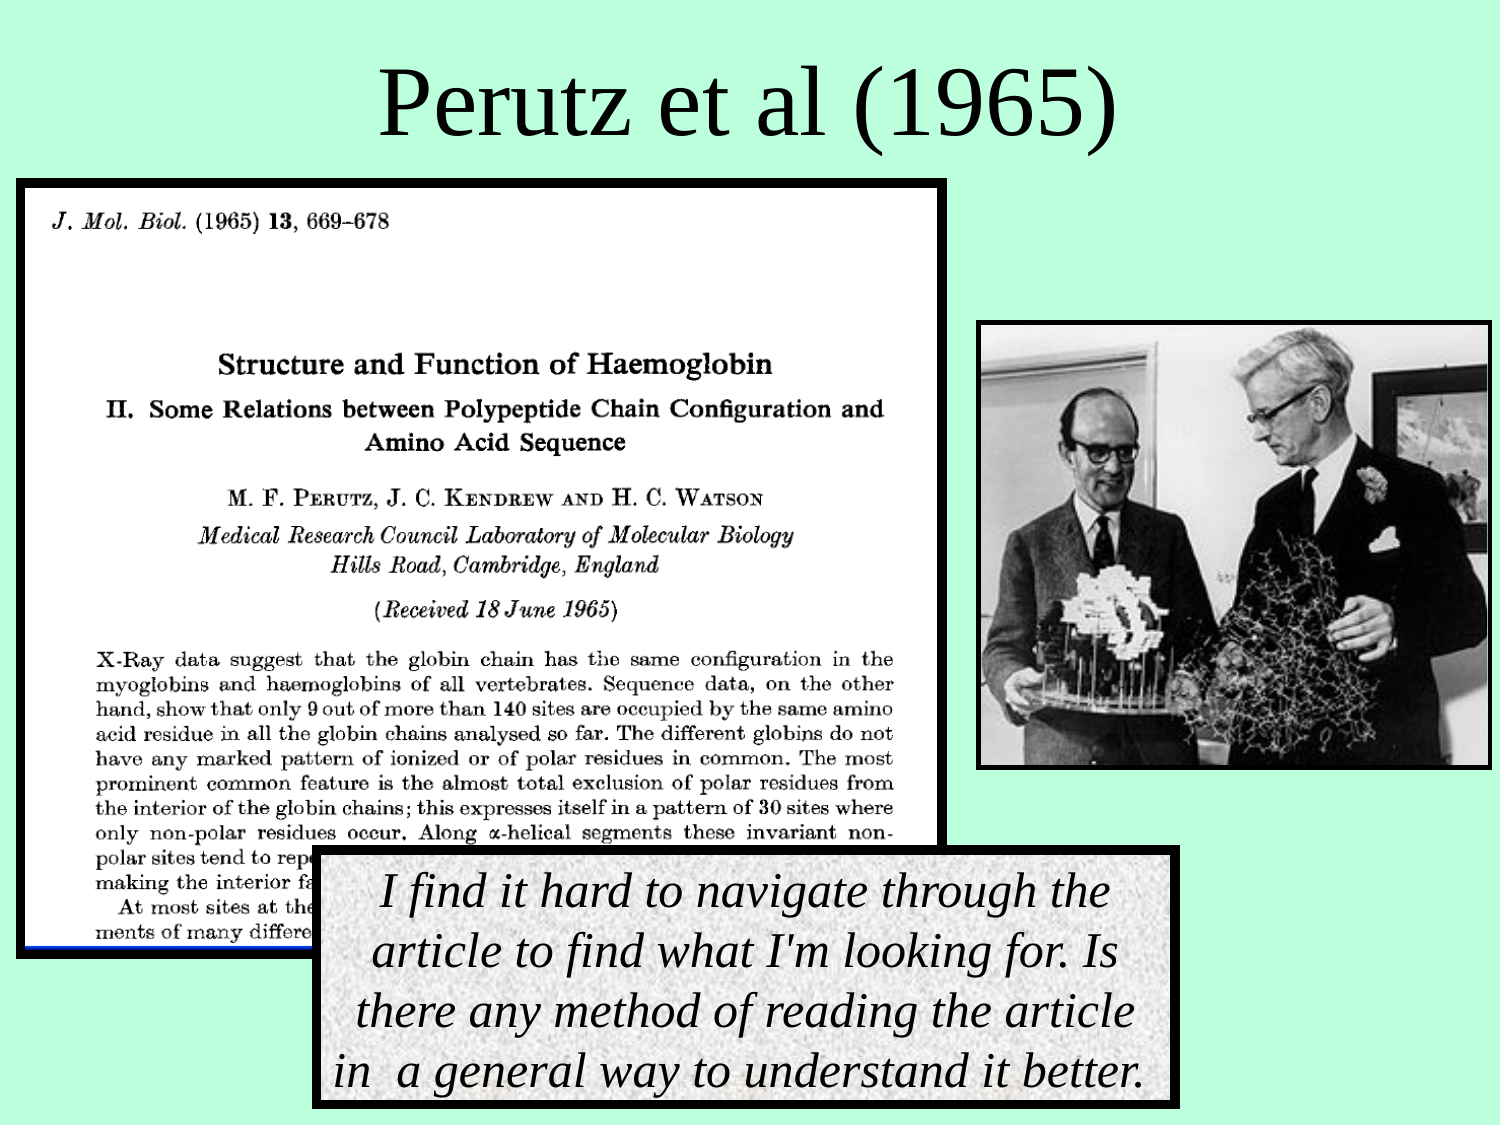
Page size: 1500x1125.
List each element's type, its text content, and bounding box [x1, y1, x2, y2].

picture [24, 187, 938, 951]
text_box I find it hard to navigate through the article to find what I'm looking for. Is there any method of reading the article in a general way to understand it better. [316, 849, 1175, 1105]
text_box Perutz et al (1965) [129, 28, 1368, 164]
picture [980, 324, 1488, 766]
